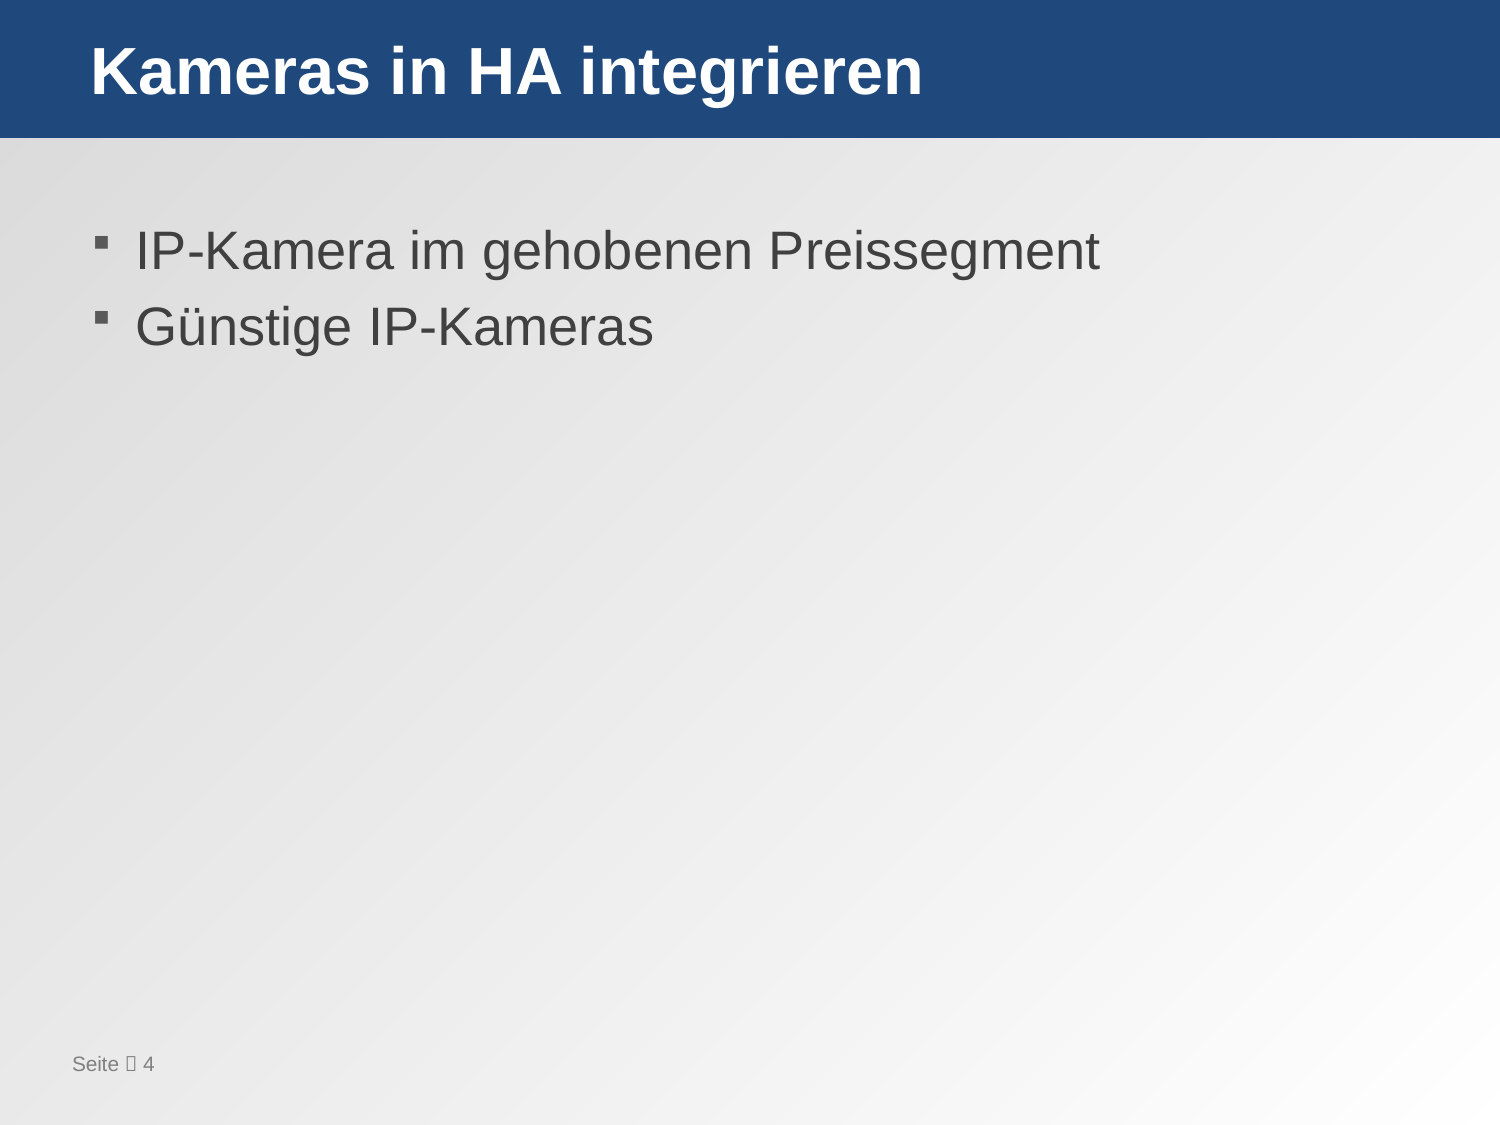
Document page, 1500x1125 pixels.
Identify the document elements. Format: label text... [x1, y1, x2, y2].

list IP-Kamera im gehobenen Preissegment Günstige IP-Kameras [76, 208, 1424, 964]
title Kameras in HA integrieren [75, 20, 1425, 208]
